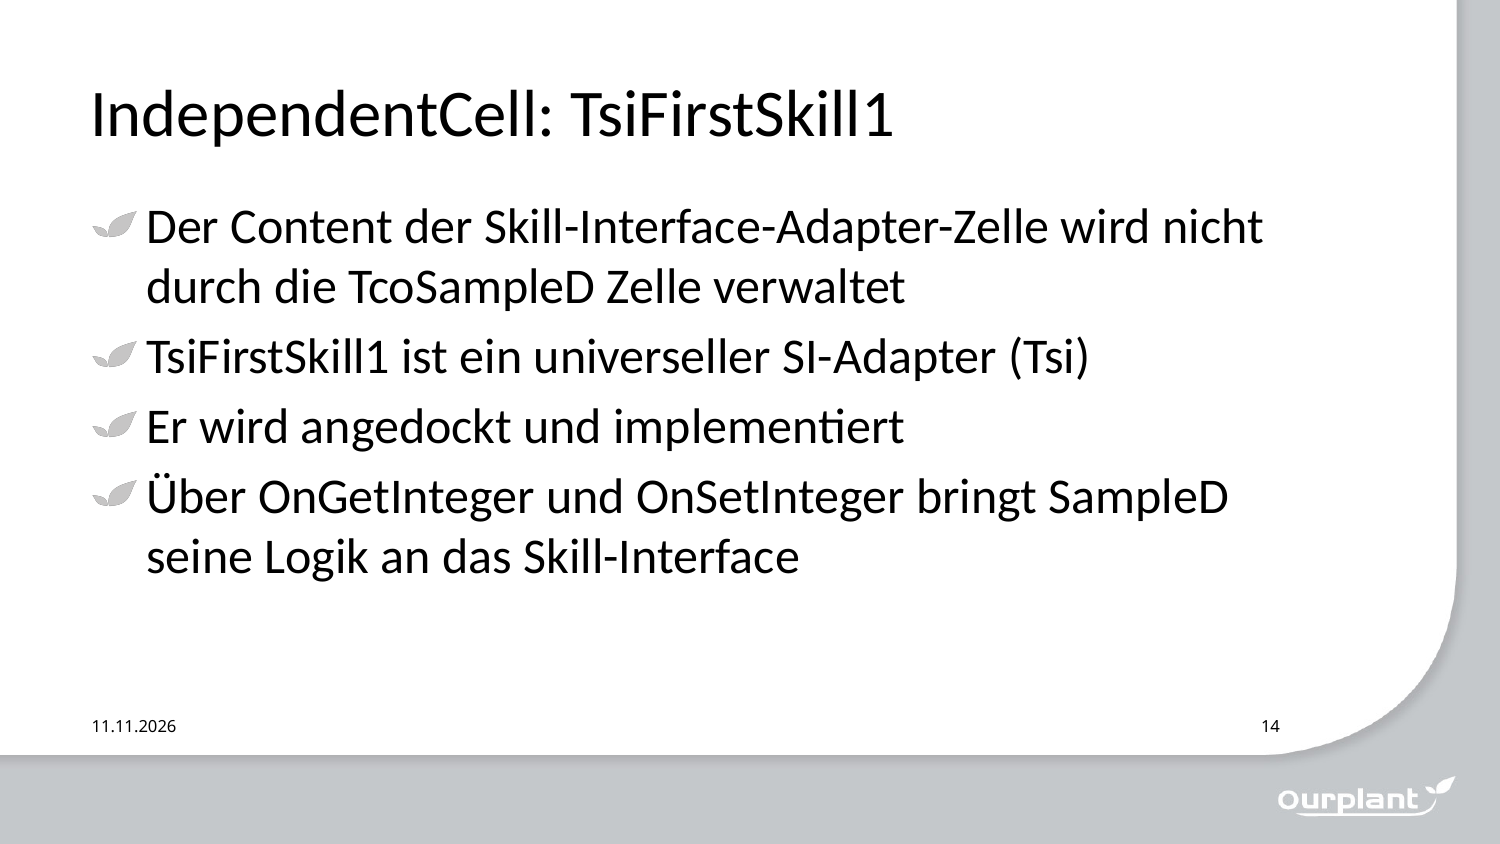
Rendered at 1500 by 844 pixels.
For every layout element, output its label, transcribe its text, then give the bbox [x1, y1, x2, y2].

title IndependentCell: TsiFirstSkill1 [75, 51, 1294, 170]
picture [0, 0, 1500, 844]
list Der Content der Skill-Interface-Adapter-Zelle wird nicht durch die TcoSampleD Zelle verwaltet TsiFirstSkill1 ist ein universeller SI-Adapter (Tsi) Er wird angedockt und implementiert Über OnGetInteger und OnSetInteger bringt SampleD seine Logik an das Skill-Interface [75, 185, 1294, 694]
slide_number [76, 705, 197, 751]
slide_number 14 [1210, 705, 1296, 751]
